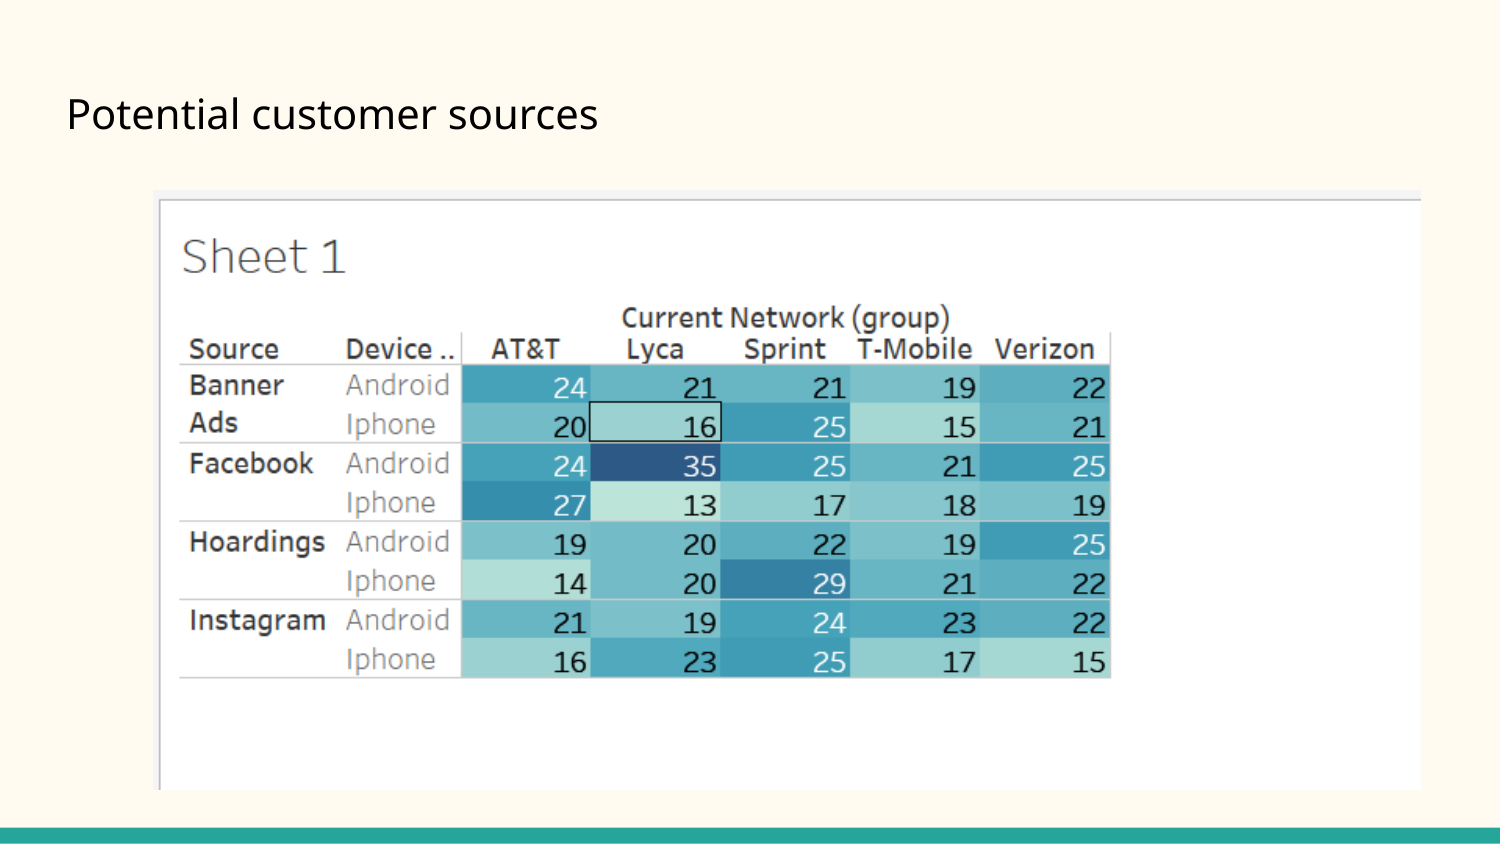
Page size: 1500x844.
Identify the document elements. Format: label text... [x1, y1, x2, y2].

picture [153, 190, 1422, 790]
title Potential customer sources [51, 72, 1449, 174]
